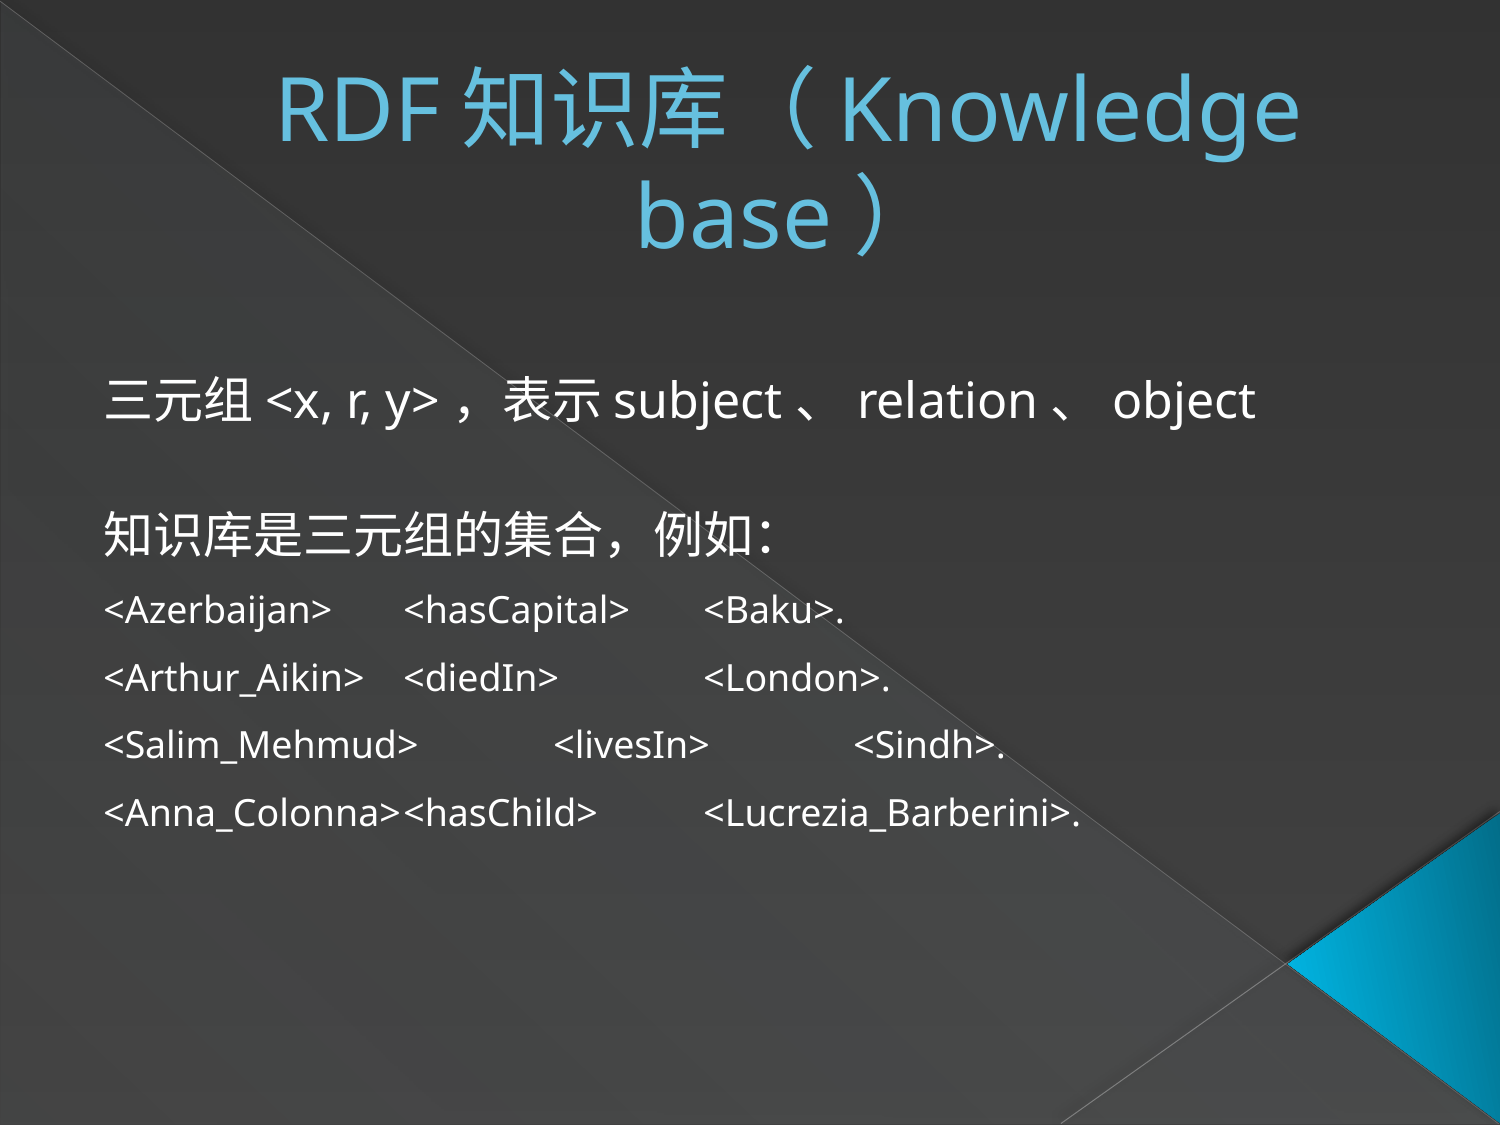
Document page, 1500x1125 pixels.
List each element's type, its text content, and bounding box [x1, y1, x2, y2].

text_box RDF知识库（Knowledge base） [74, 43, 1425, 274]
text_box 三元组<x, r, y>，表示subject、relation、object 知识库是三元组的集合，例如： <Azerbaijan> <hasCapital> <Baku>. <Arthur_Aikin> <diedIn> <London>. <Salim_Mehmud> <livesIn> <Sindh>. <Anna_Colonna> <hasChild> <Lucrezia_Barberini>. [88, 361, 1355, 842]
